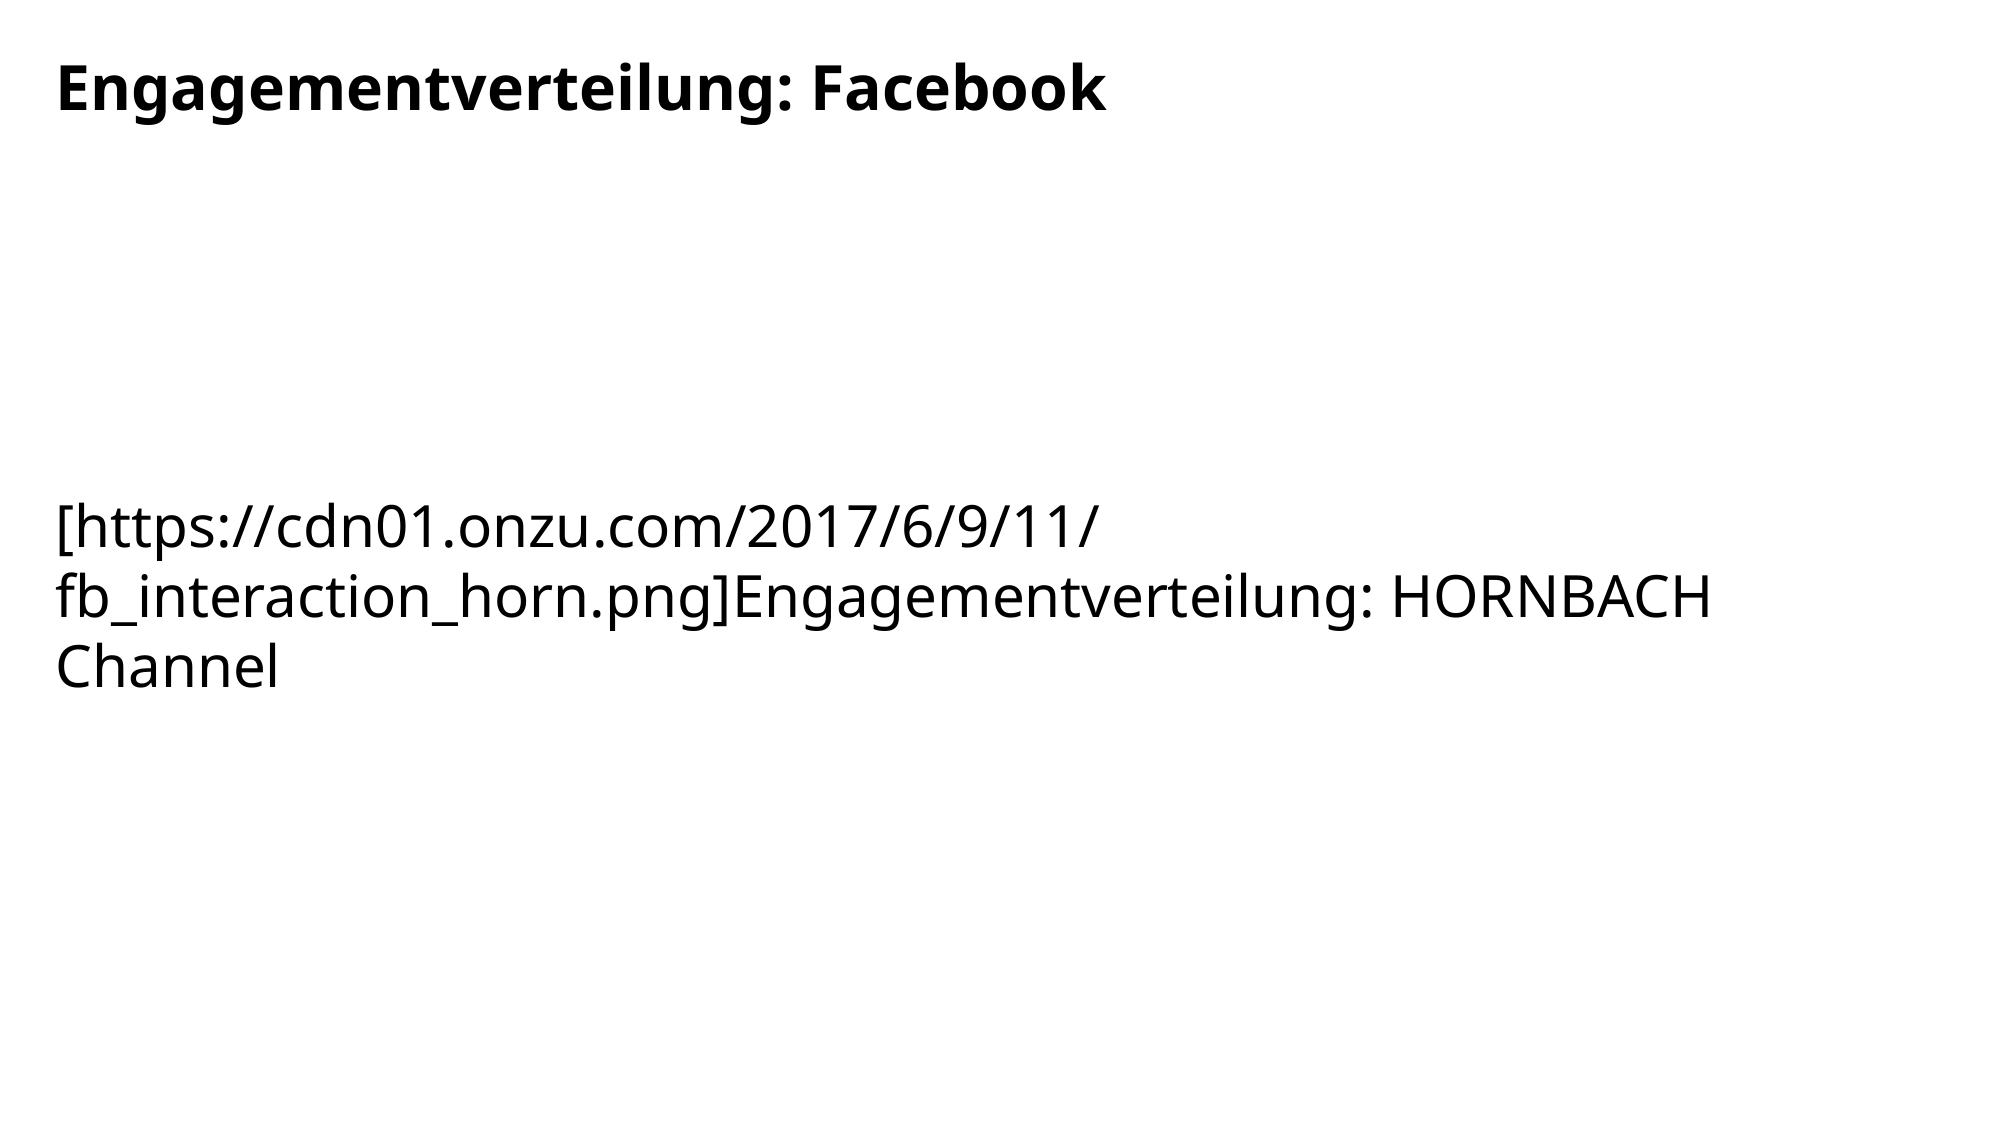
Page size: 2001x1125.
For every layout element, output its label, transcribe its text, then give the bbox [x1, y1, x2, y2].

text_box [https://cdn01.onzu.com/2017/6/9/11/fb_interaction_horn.png]Engagementverteilung: HORNBACH Channel [40, 482, 1841, 643]
text_box Engagementverteilung: Facebook [40, 40, 1841, 91]
